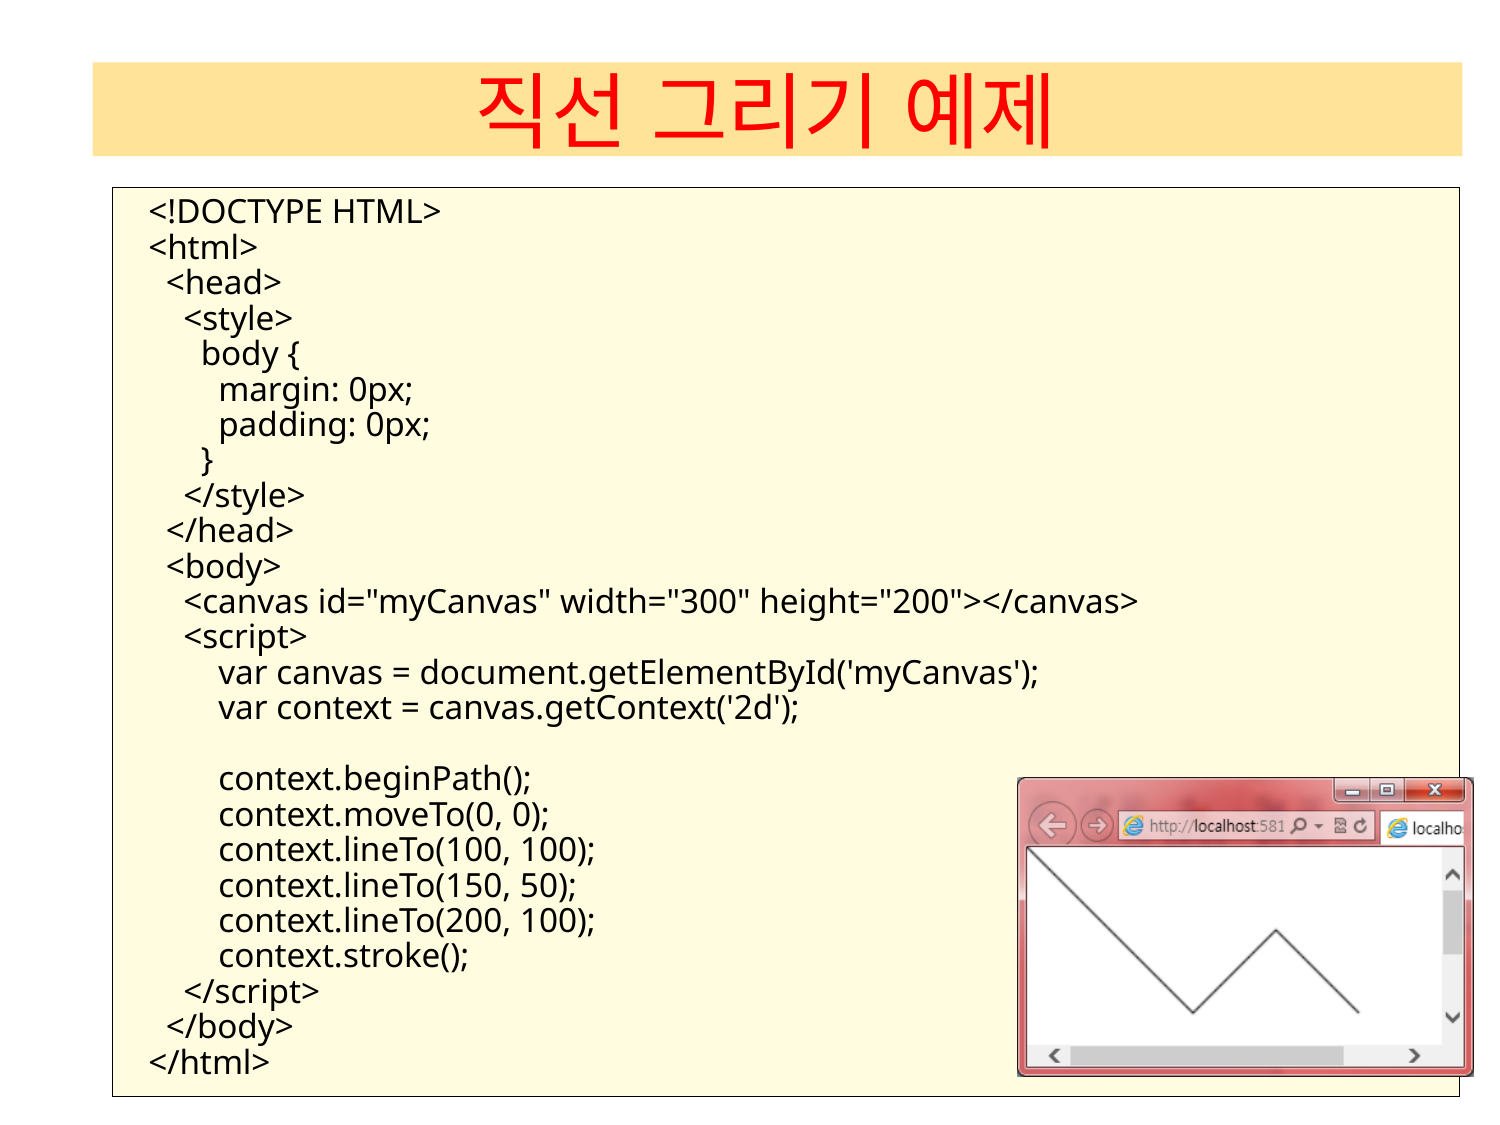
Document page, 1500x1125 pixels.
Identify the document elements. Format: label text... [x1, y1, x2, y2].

title 직선 그리기 예제 [92, 62, 1463, 157]
text_box <!DOCTYPE HTML> <html> <head> <style> body { margin: 0px; padding: 0px; } </style> </head> <body> <canvas id="myCanvas" width="300" height="200"></canvas> <script> var canvas = document.getElementById('myCanvas'); var context = canvas.getContext('2d'); context.beginPath(); context.moveTo(0, 0); context.lineTo(100, 100); context.lineTo(150, 50); context.lineTo(200, 100); context.stroke(); </script> </body> </html> [112, 187, 1460, 1097]
picture [1017, 777, 1474, 1077]
